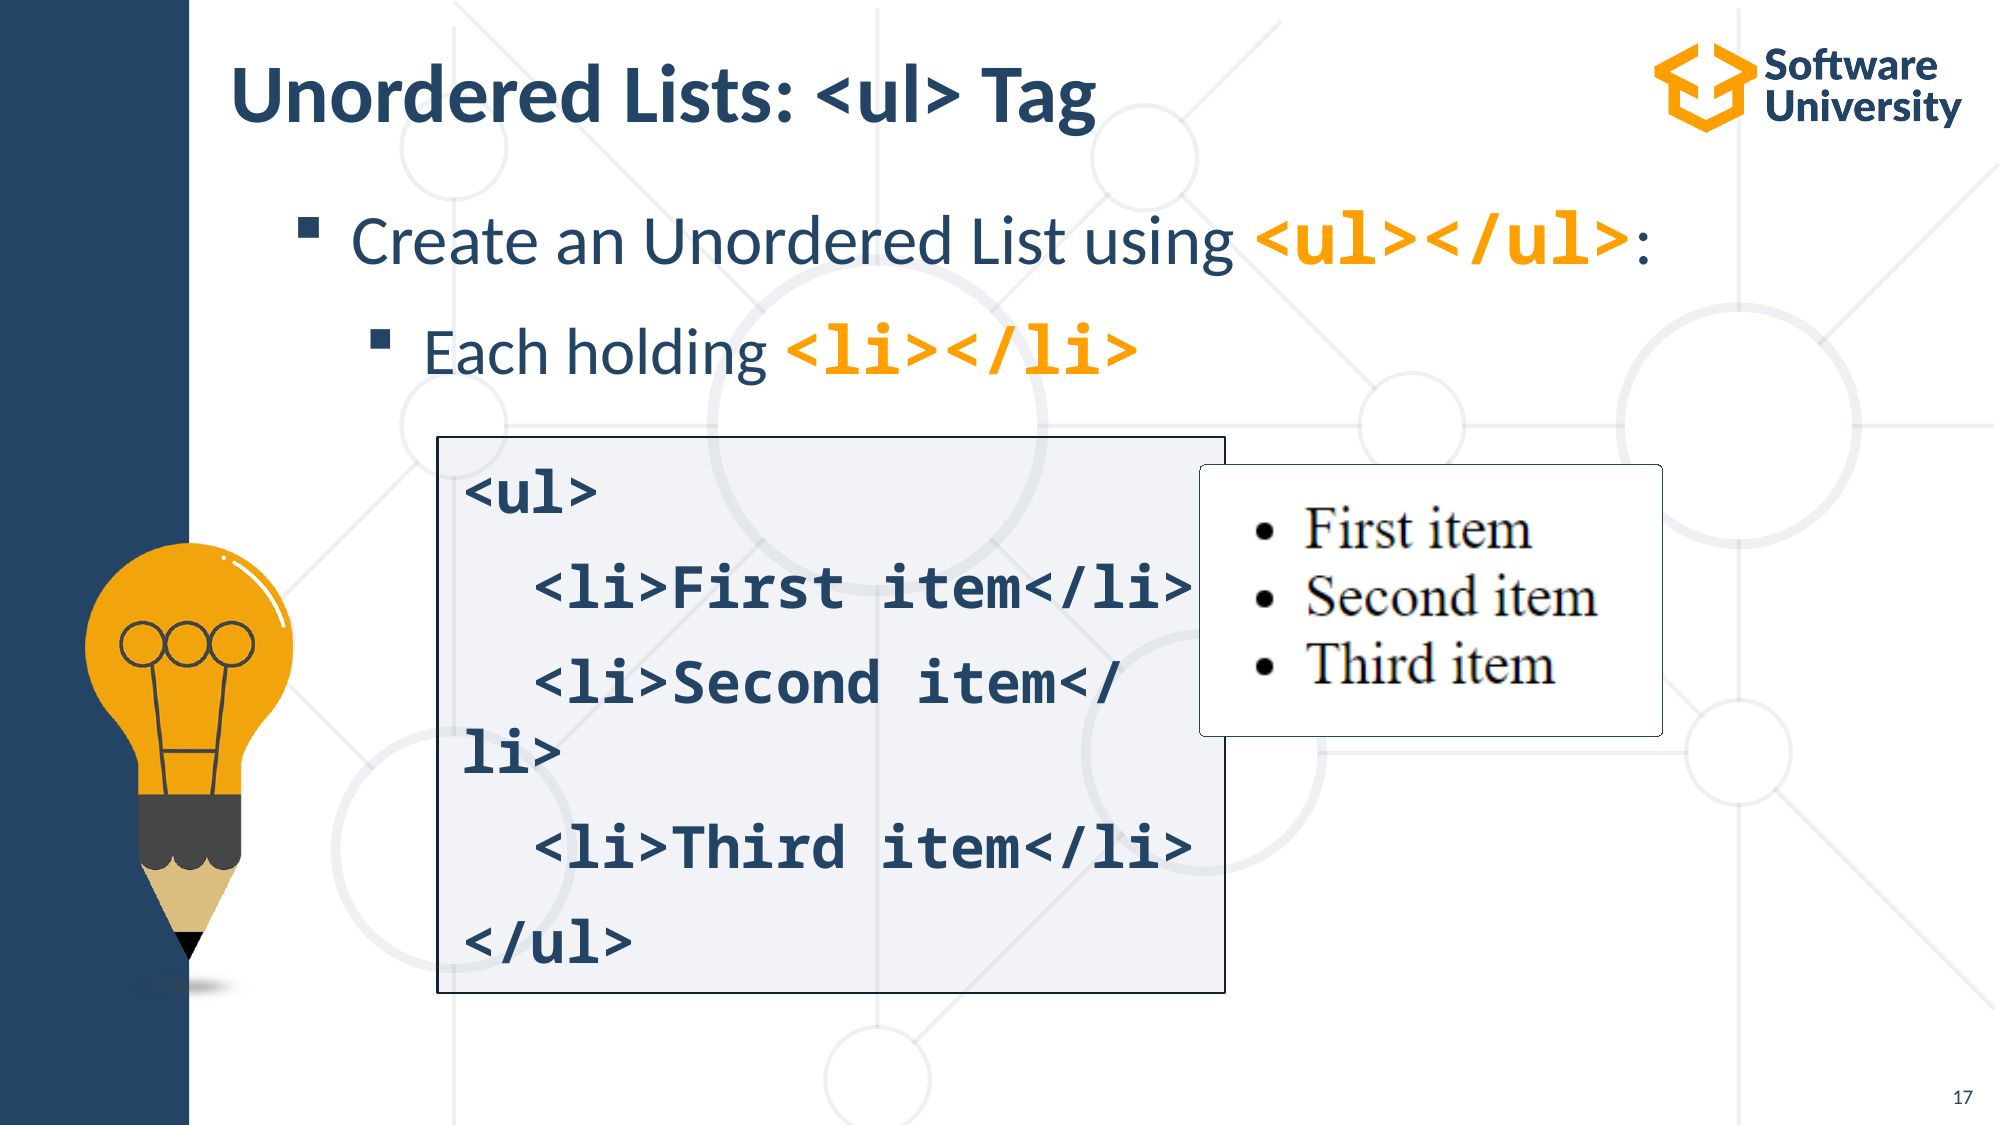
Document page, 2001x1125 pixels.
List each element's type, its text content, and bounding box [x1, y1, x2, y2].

text_box <ul> <li>First item</li> <li>Second item</li> <li>Third item</li> </ul> [437, 437, 1225, 993]
list Create an Unordered List using <ul></ul>: Each holding <li></li> [274, 183, 1968, 1094]
text_box 17 [1927, 1067, 1989, 1117]
picture [1199, 464, 1663, 737]
picture [85, 543, 274, 1003]
picture [1641, 31, 1973, 145]
title Unordered Lists: <ul> Tag [212, 16, 1628, 162]
